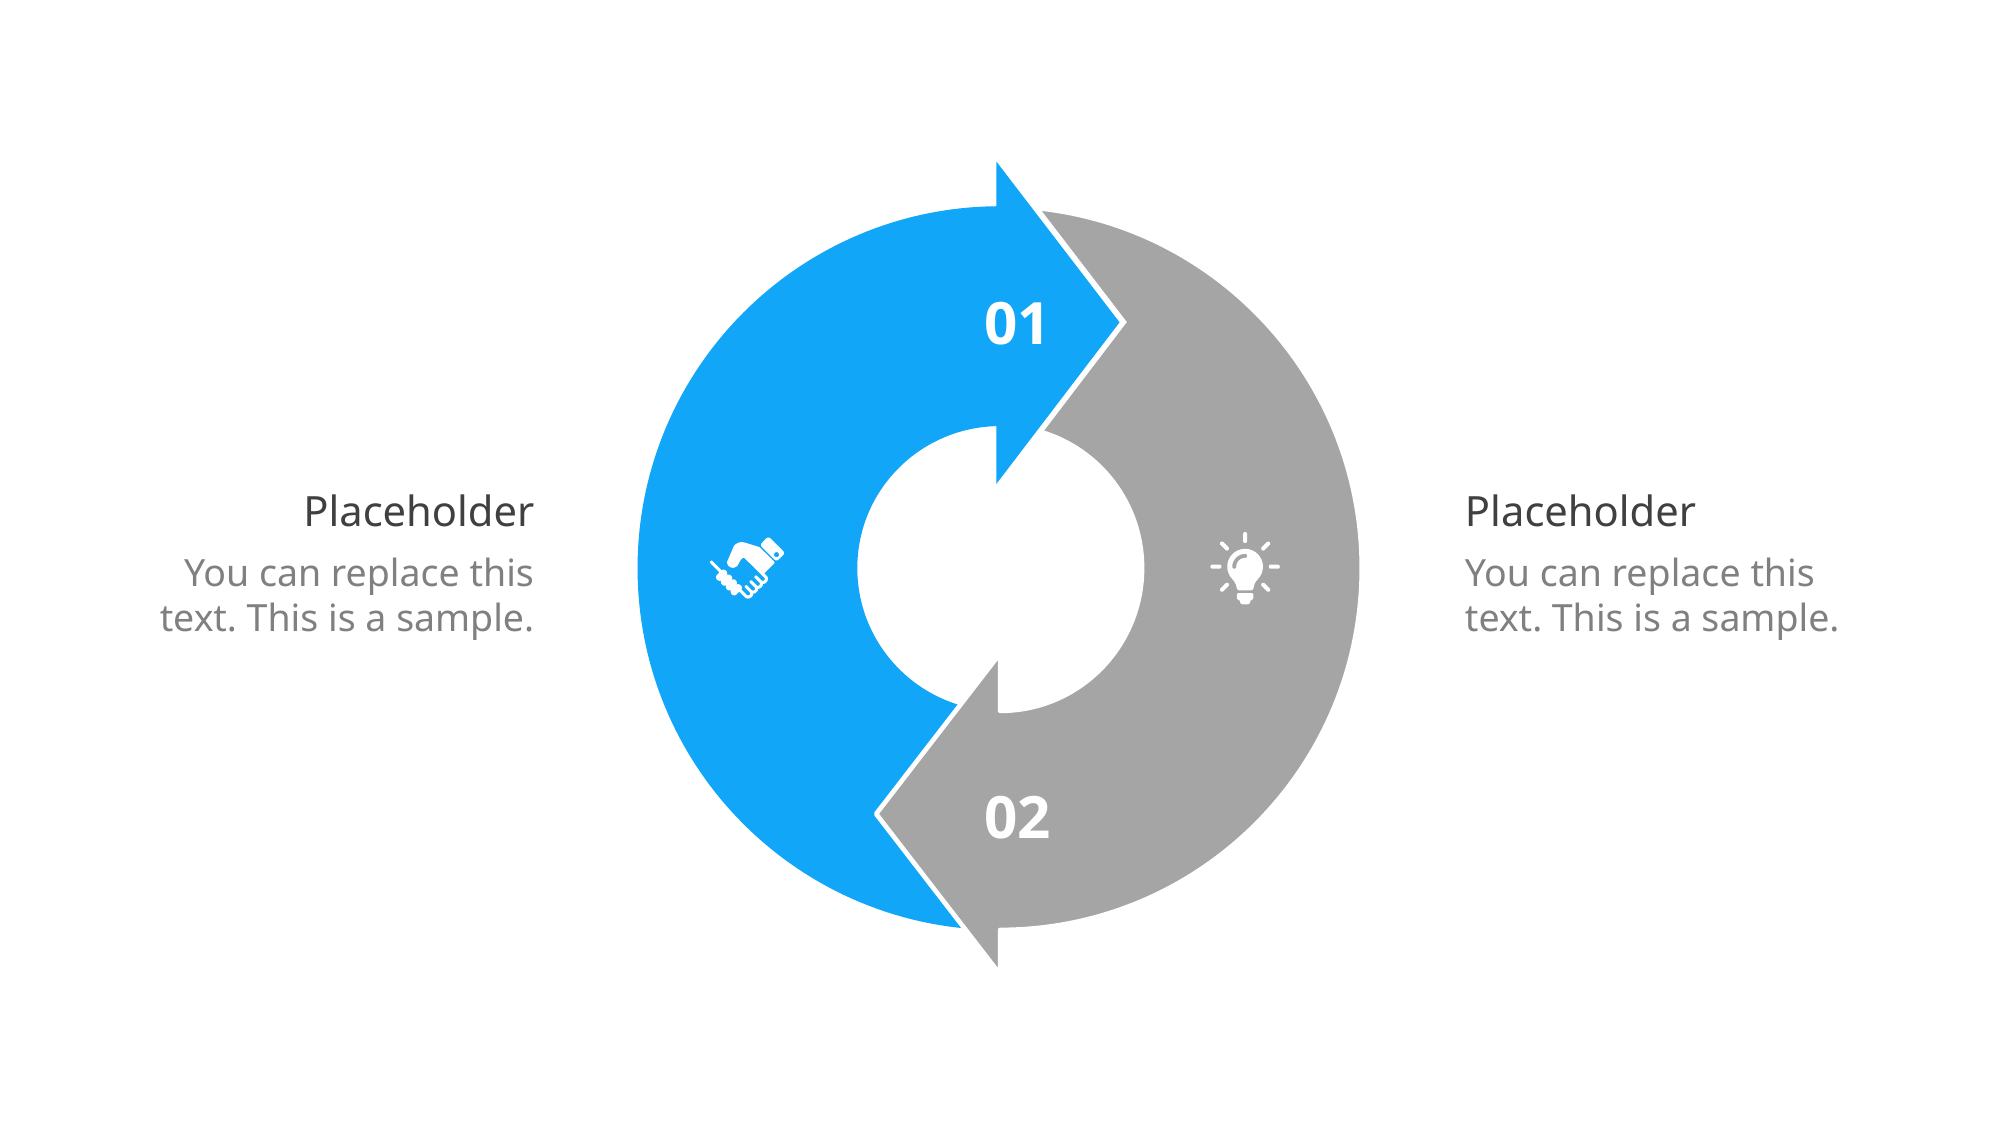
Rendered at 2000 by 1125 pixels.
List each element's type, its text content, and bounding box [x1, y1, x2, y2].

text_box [93, 477, 550, 648]
text_box [1210, 564, 1222, 569]
text_box [1220, 582, 1229, 592]
text_box [876, 208, 1362, 975]
text_box [1261, 582, 1271, 592]
text_box [1003, 161, 1127, 484]
text_box [1227, 548, 1263, 591]
text_box [996, 161, 1120, 484]
text_box 02 [969, 772, 1067, 858]
text_box [637, 206, 996, 929]
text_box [1450, 477, 1906, 648]
text_box 01 [969, 278, 1067, 364]
text_box [1268, 564, 1280, 569]
text_box [1236, 593, 1254, 605]
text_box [709, 537, 785, 599]
text_box [1261, 541, 1271, 551]
text_box [1243, 532, 1248, 544]
text_box [1219, 541, 1229, 551]
